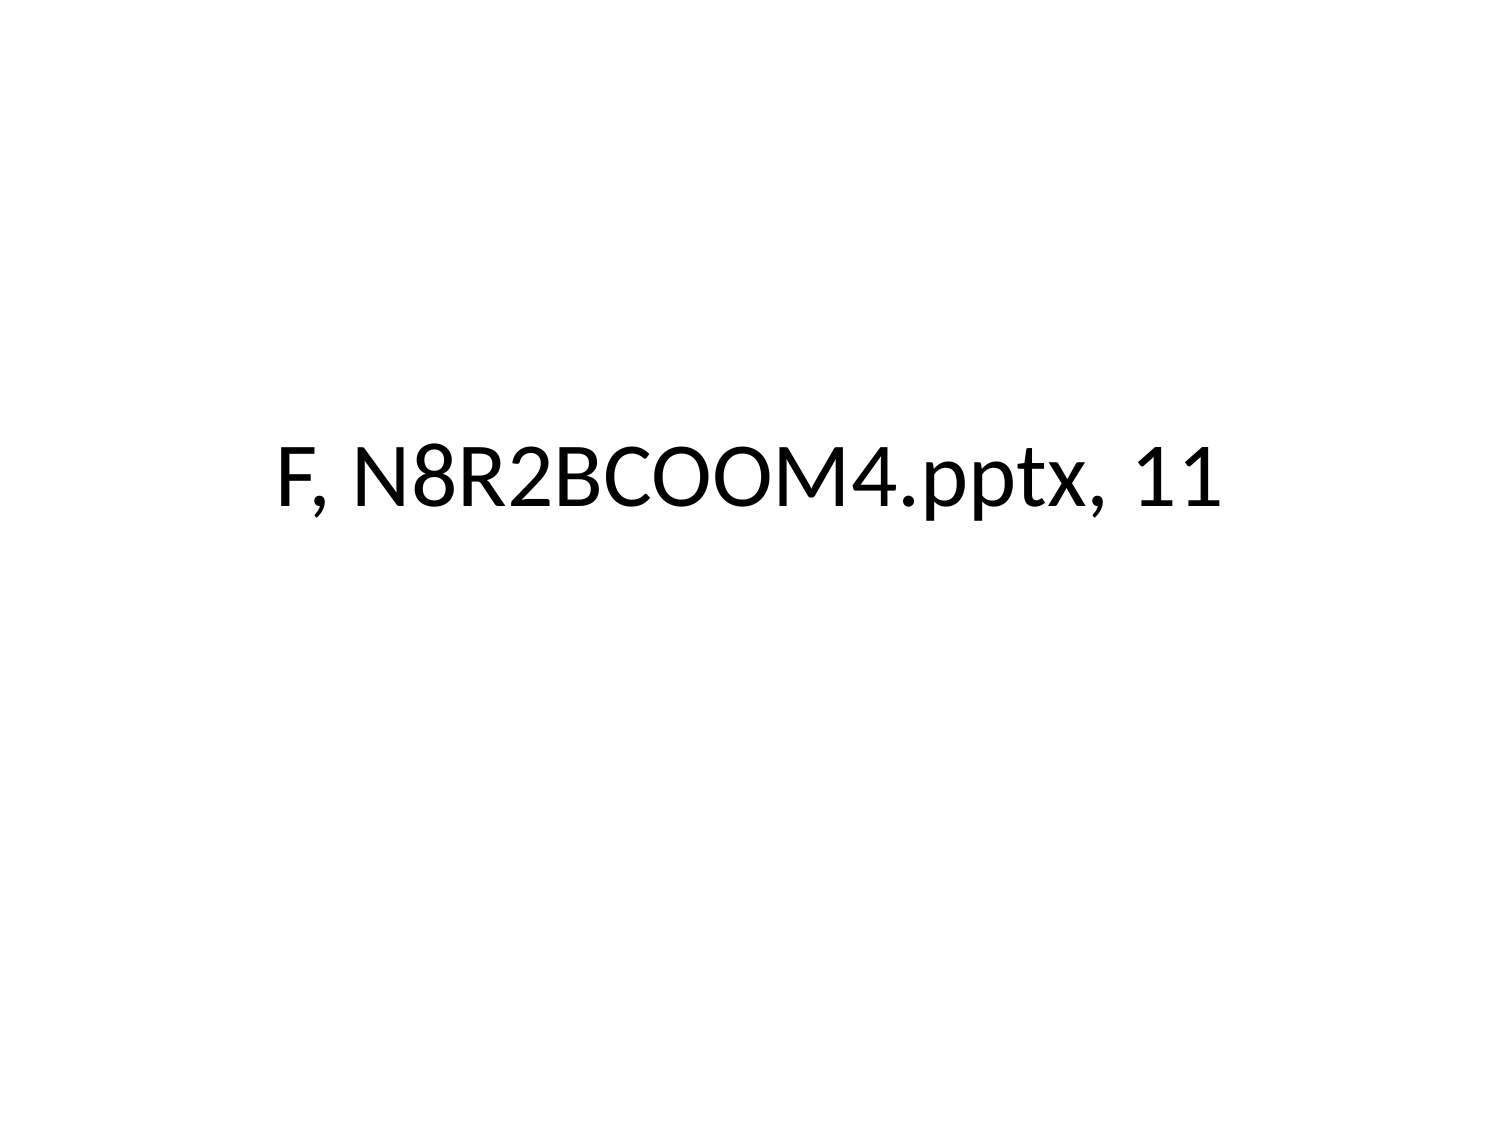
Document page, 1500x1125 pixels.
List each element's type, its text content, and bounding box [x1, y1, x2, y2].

title F, N8R2BCOOM4.pptx, 11 [112, 349, 1388, 591]
